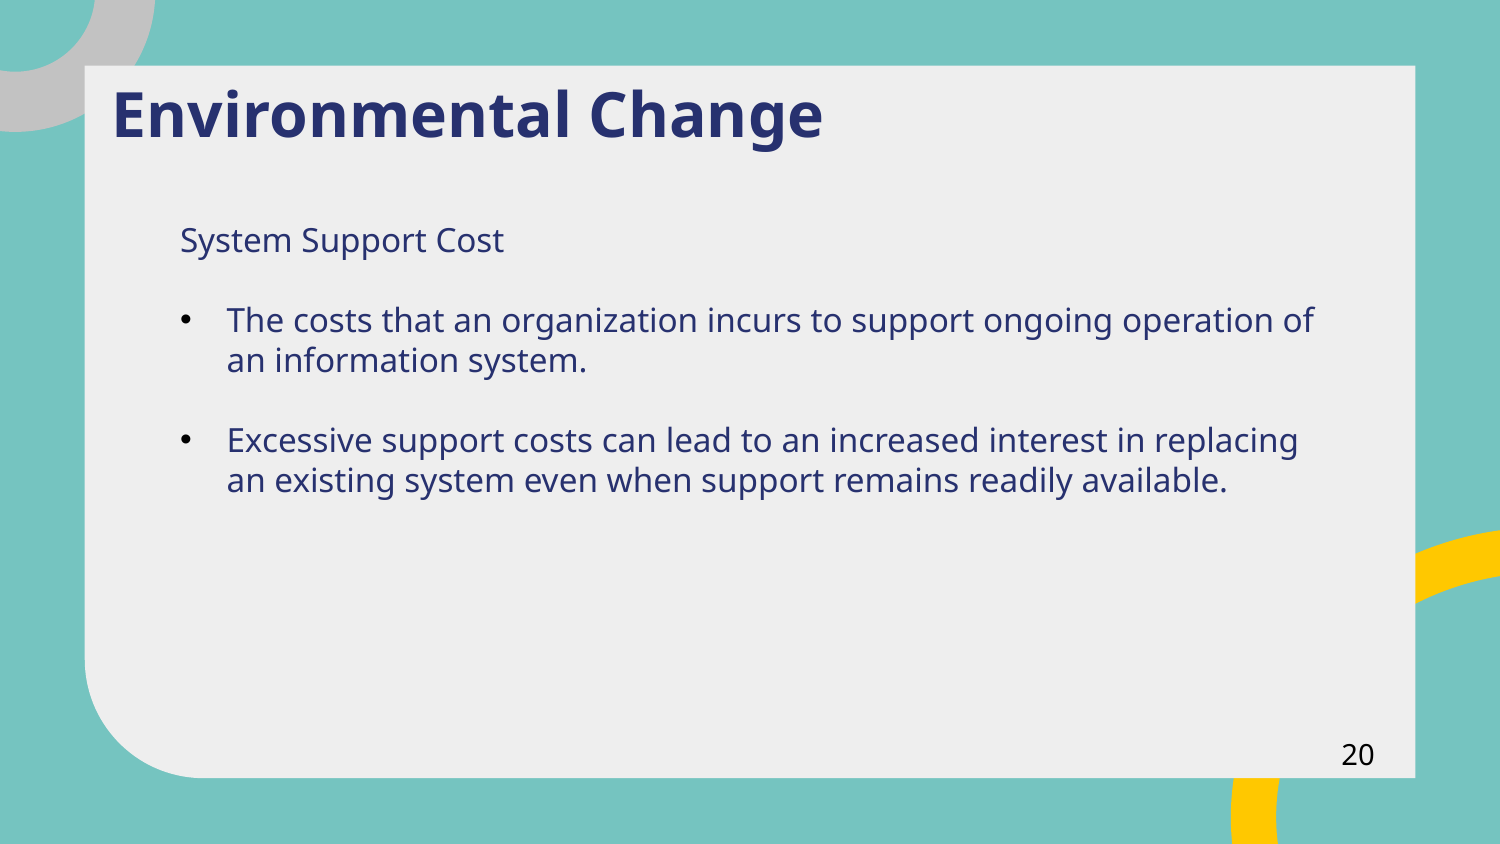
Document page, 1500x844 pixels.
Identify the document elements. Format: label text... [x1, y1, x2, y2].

text_box Environmental Change [96, 50, 1404, 166]
text_box 20 [1305, 728, 1412, 779]
text_box System Support Cost The costs that an organization incurs to support ongoing operation of an information system. Excessive support costs can lead to an increased interest in replacing an existing system even when support remains readily available. [165, 212, 1335, 587]
